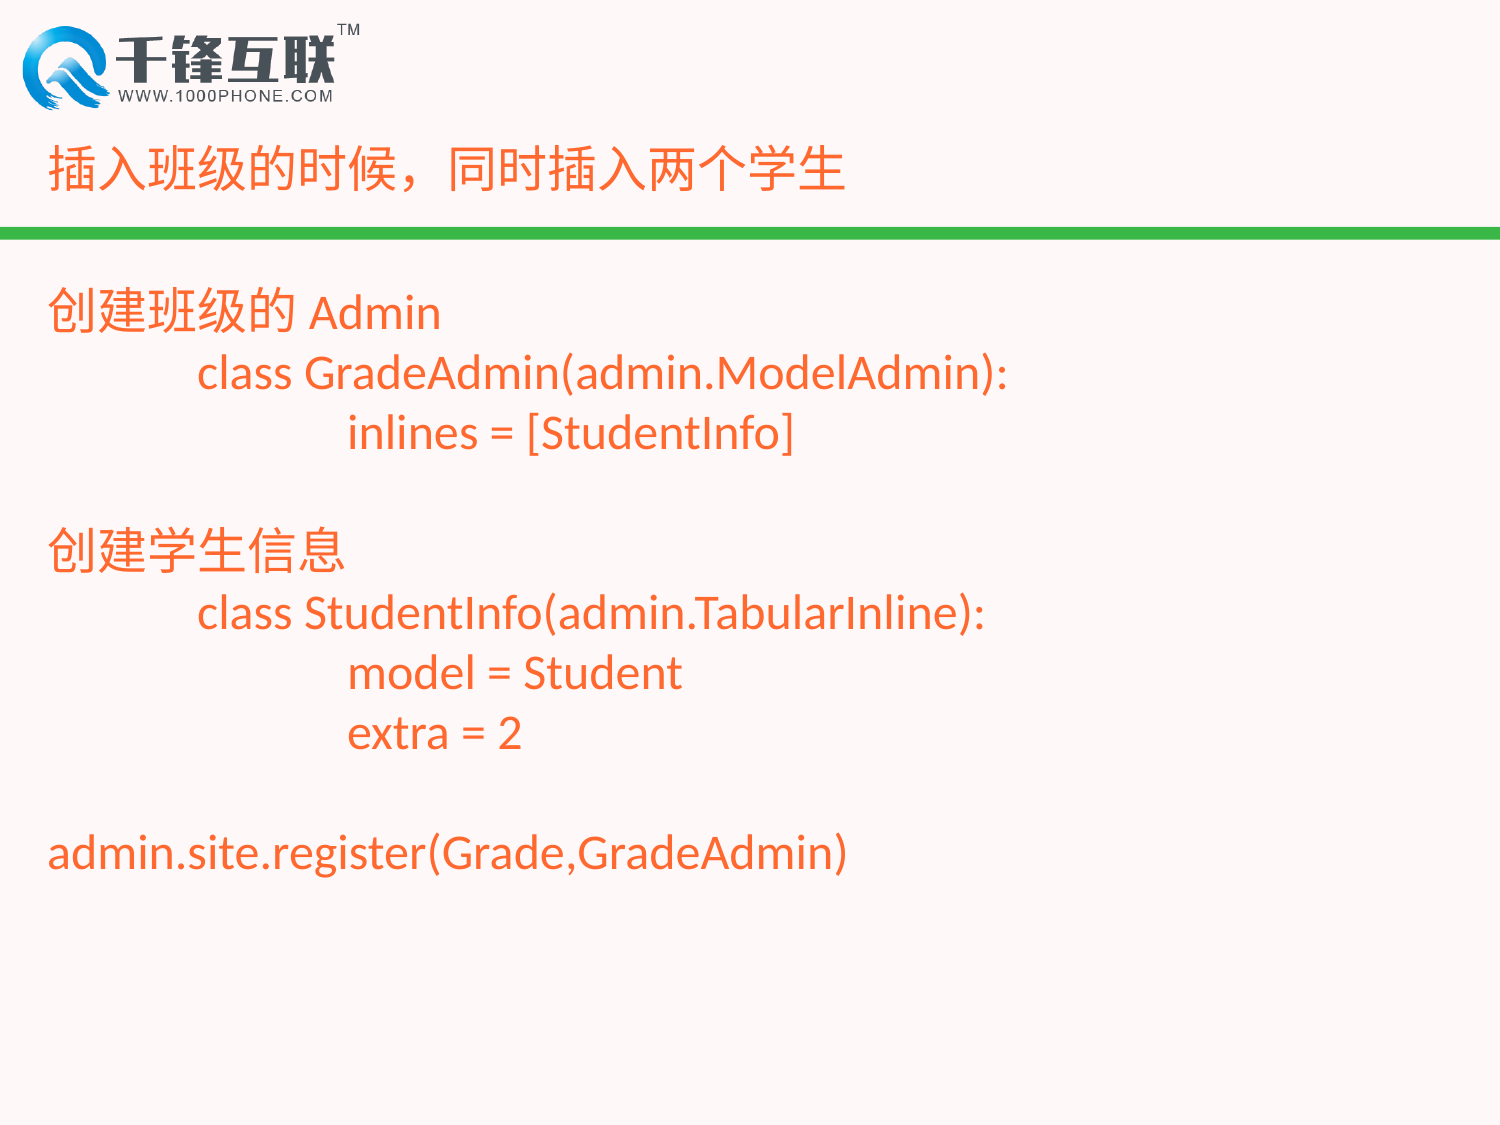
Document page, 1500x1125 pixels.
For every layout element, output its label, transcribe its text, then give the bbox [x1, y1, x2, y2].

picture [0, 0, 383, 142]
title 插入班级的时候，同时插入两个学生 [38, 128, 1444, 207]
list 创建班级的Admin class GradeAdmin(admin.ModelAdmin): inlines = [StudentInfo] 创建学生信息 class StudentInfo(admin.TabularInline): model = Student extra = 2 admin.site.register(Grade,GradeAdmin) [38, 270, 1444, 1092]
